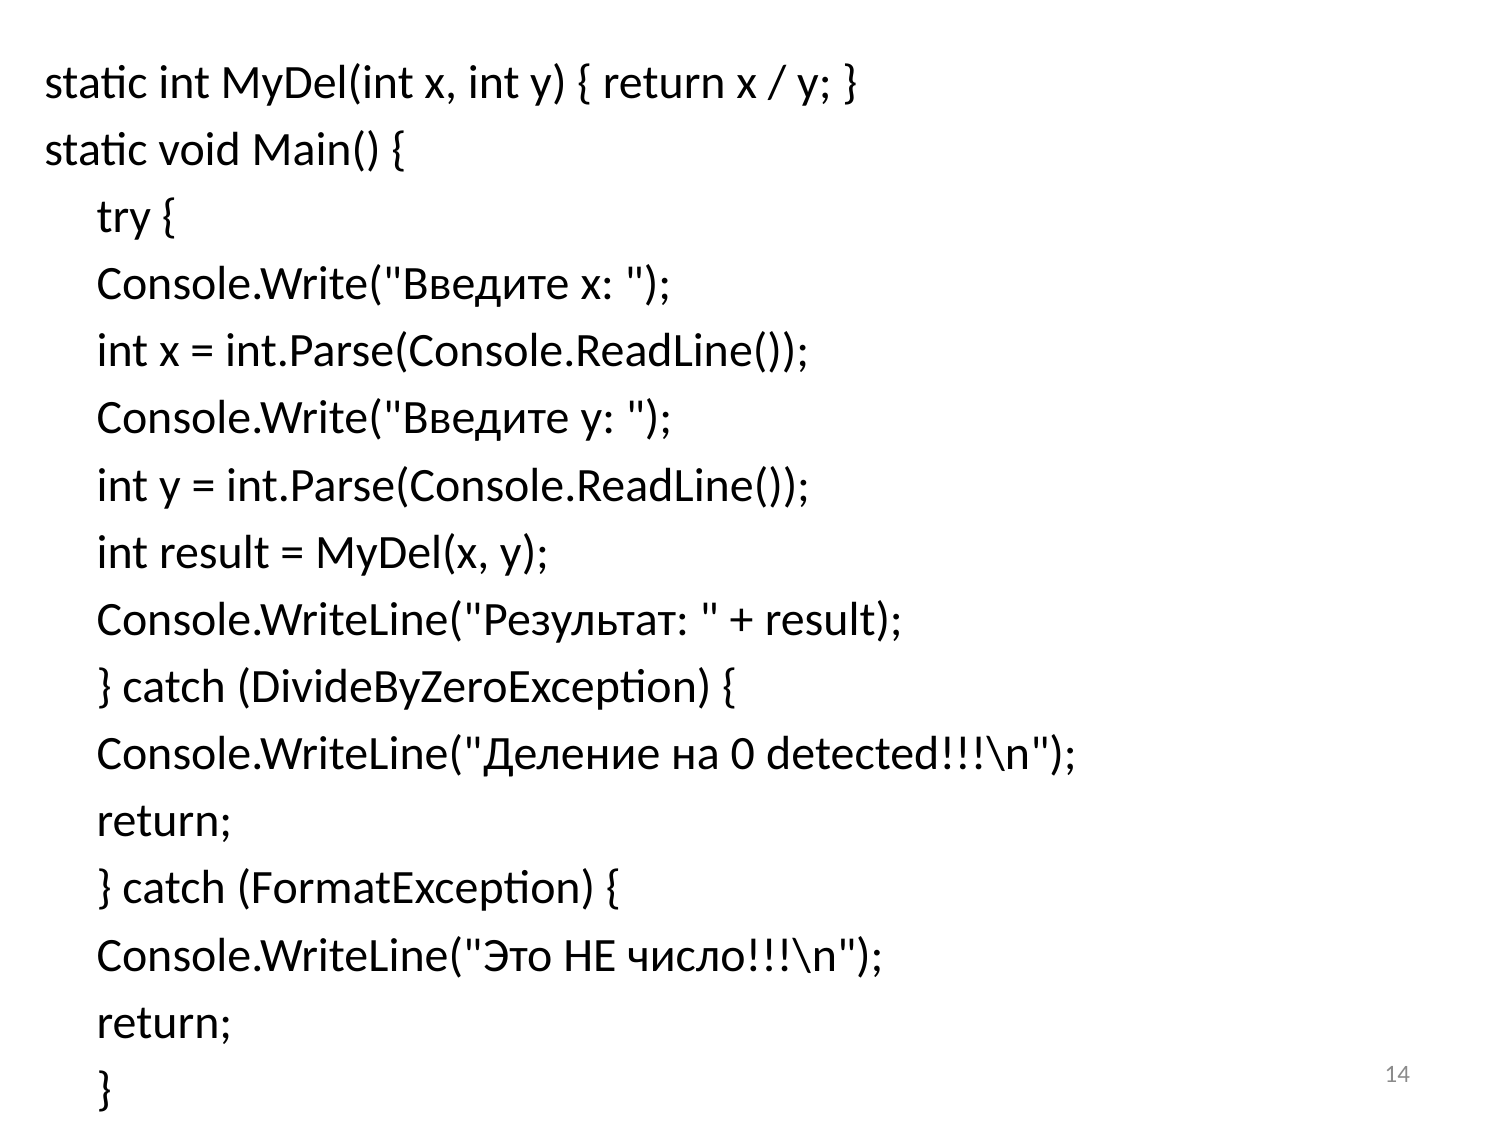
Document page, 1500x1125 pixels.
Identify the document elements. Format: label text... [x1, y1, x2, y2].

list static int MyDel(int x, int y) { return x / y; } static void Main() { try { Console.Write("Введите x: "); int x = int.Parse(Console.ReadLine()); Console.Write("Введите y: "); int y = int.Parse(Console.ReadLine()); int result = MyDel(x, y); Console.WriteLine("Результат: " + result); } catch (DivideByZeroException) { Console.WriteLine("Деление на 0 detected!!!\n"); return; } catch (FormatException) { Console.WriteLine("Это НЕ число!!!\n"); return; } [29, 42, 1471, 1125]
slide_number 14 [1074, 1042, 1425, 1103]
